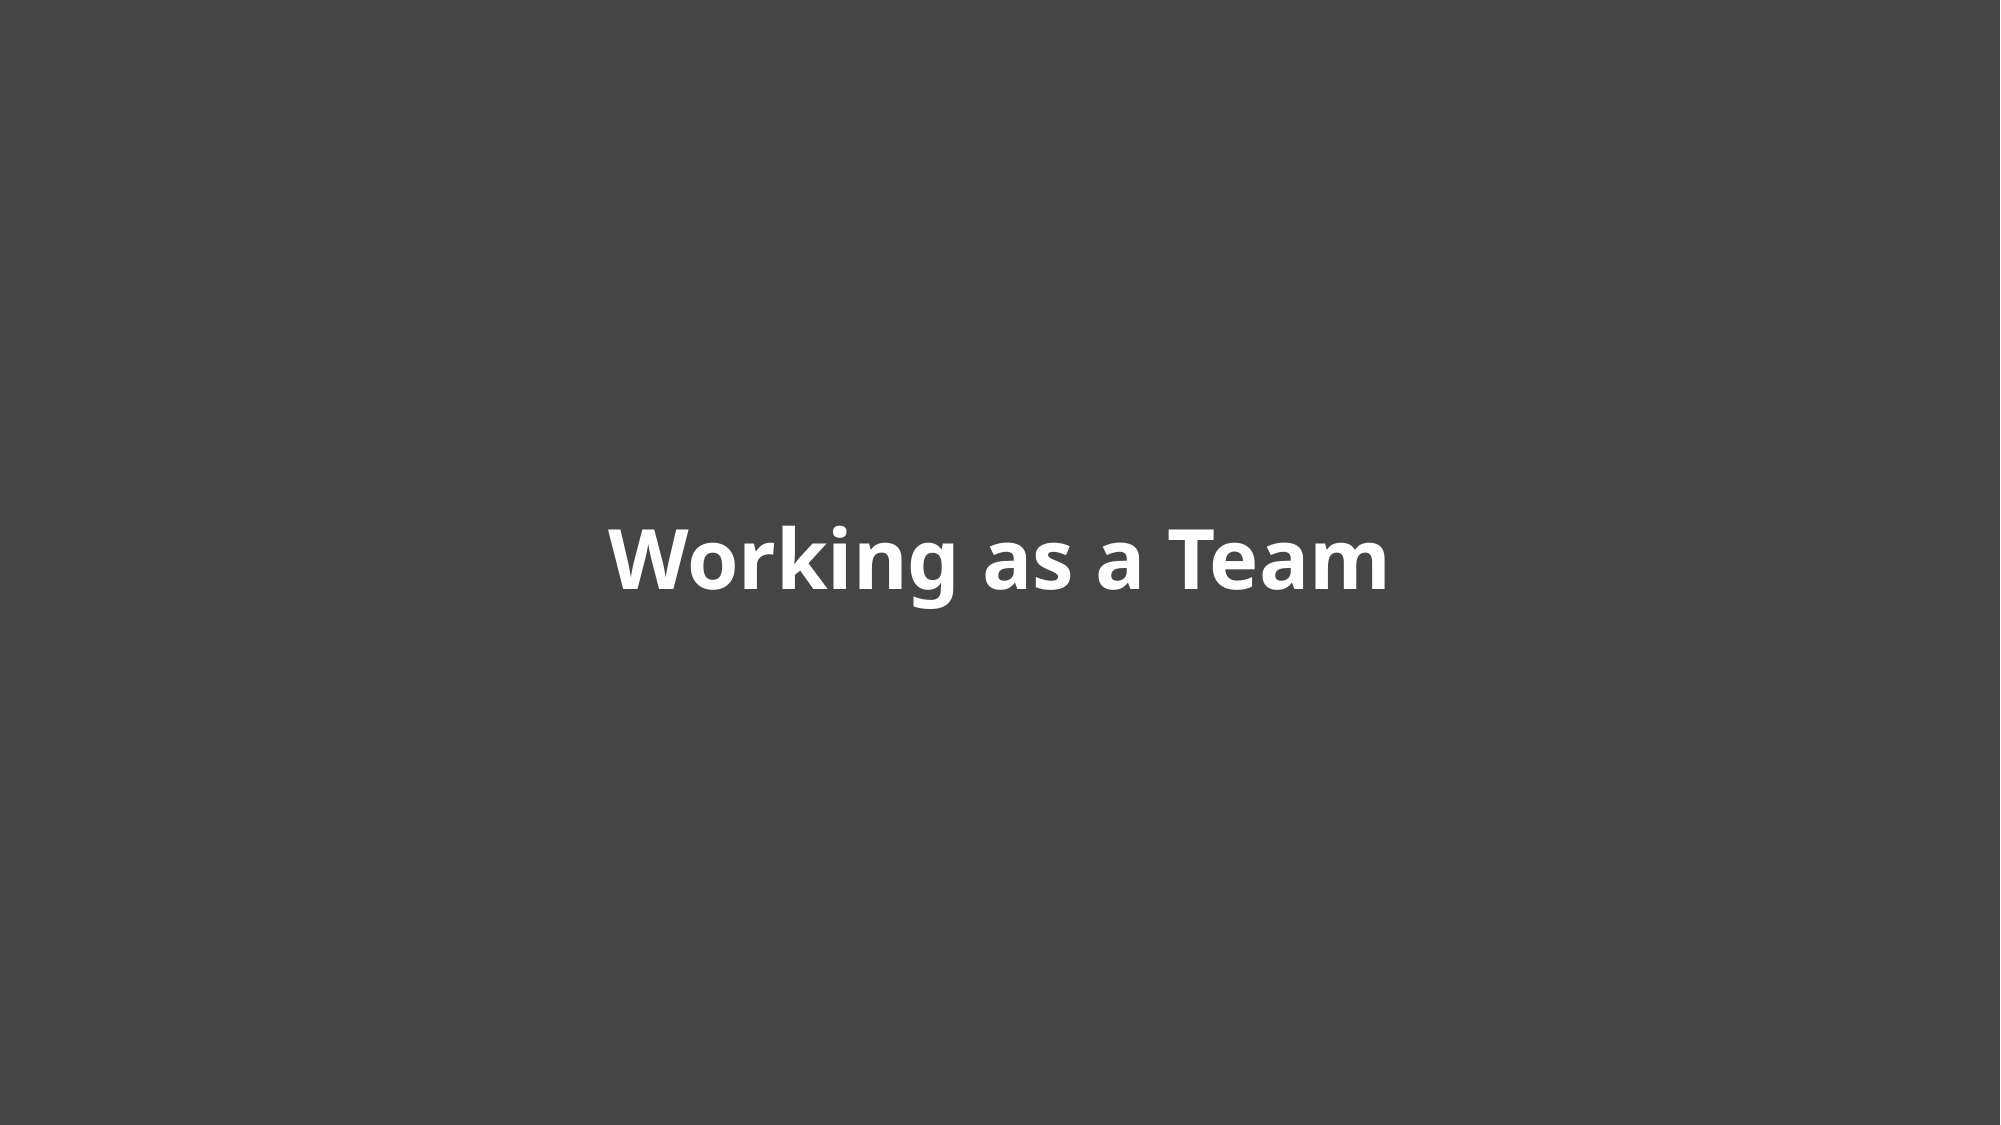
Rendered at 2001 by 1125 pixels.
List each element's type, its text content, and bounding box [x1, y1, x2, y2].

title Working as a Team [0, 0, 2000, 1125]
